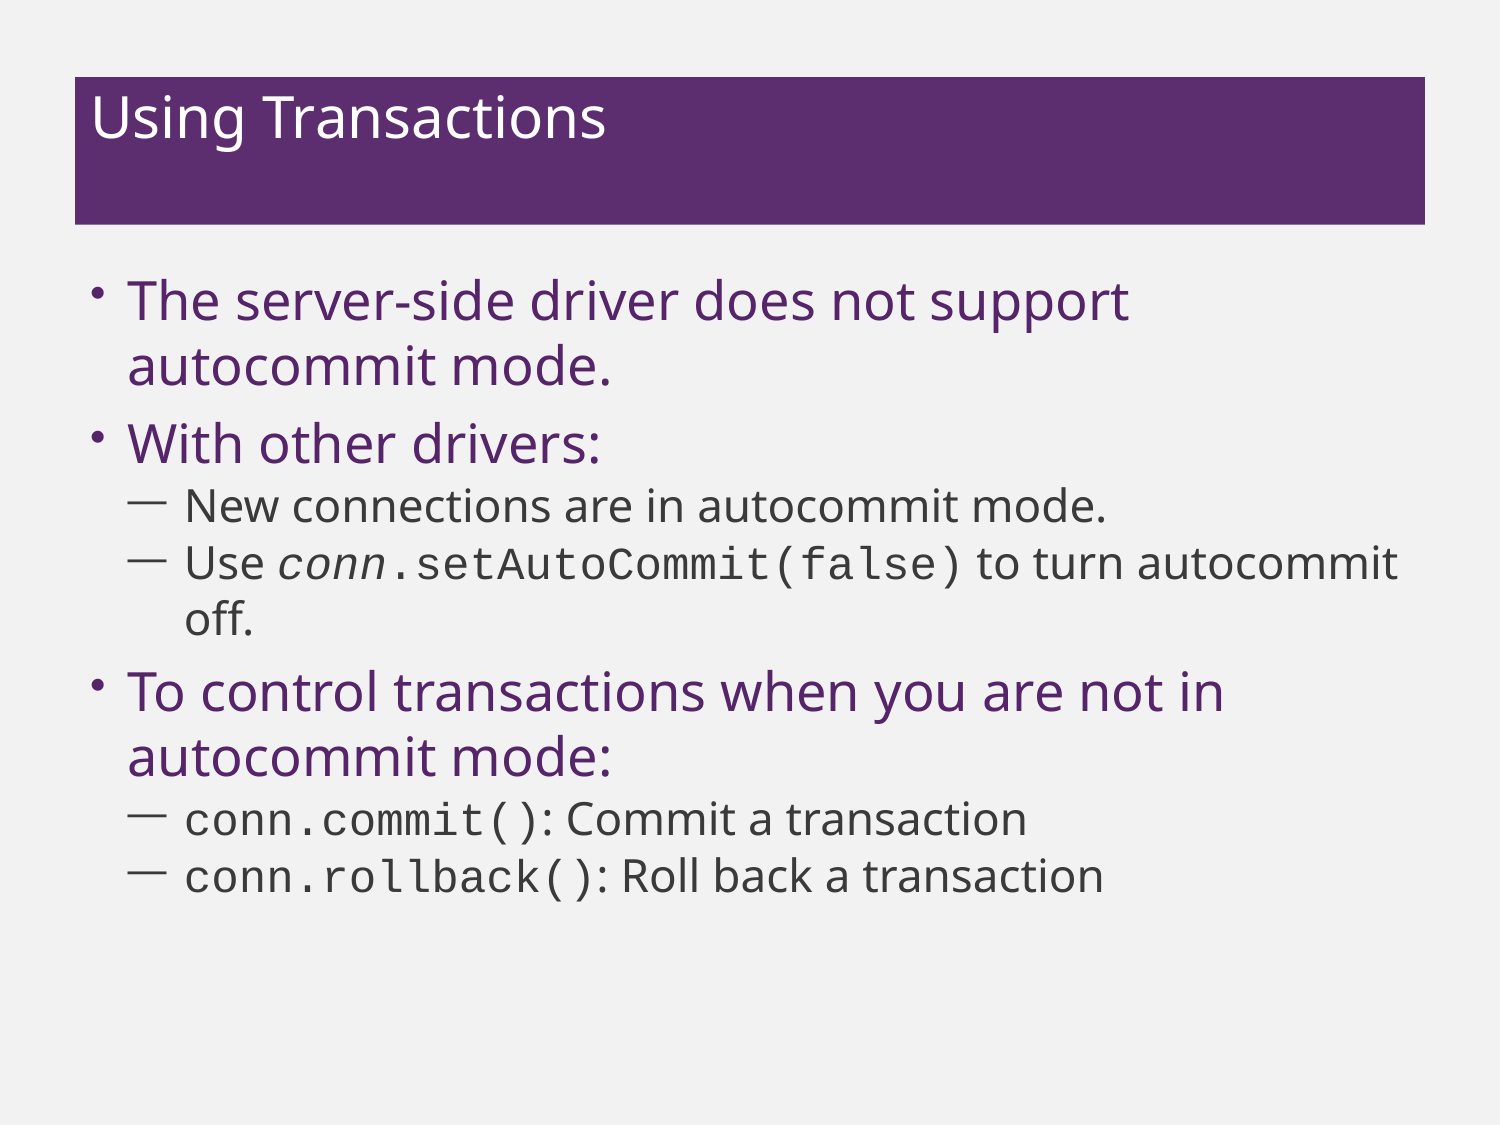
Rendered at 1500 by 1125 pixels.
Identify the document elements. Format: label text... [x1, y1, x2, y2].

list The server-side driver does not support autocommit mode. With other drivers: New connections are in autocommit mode. Use conn.setAutoCommit(false) to turn autocommit off. To control transactions when you are not in autocommit mode: conn.commit(): Commit a transaction conn.rollback(): Roll back a transaction [74, 258, 1426, 912]
title Using Transactions [74, 76, 1426, 225]
